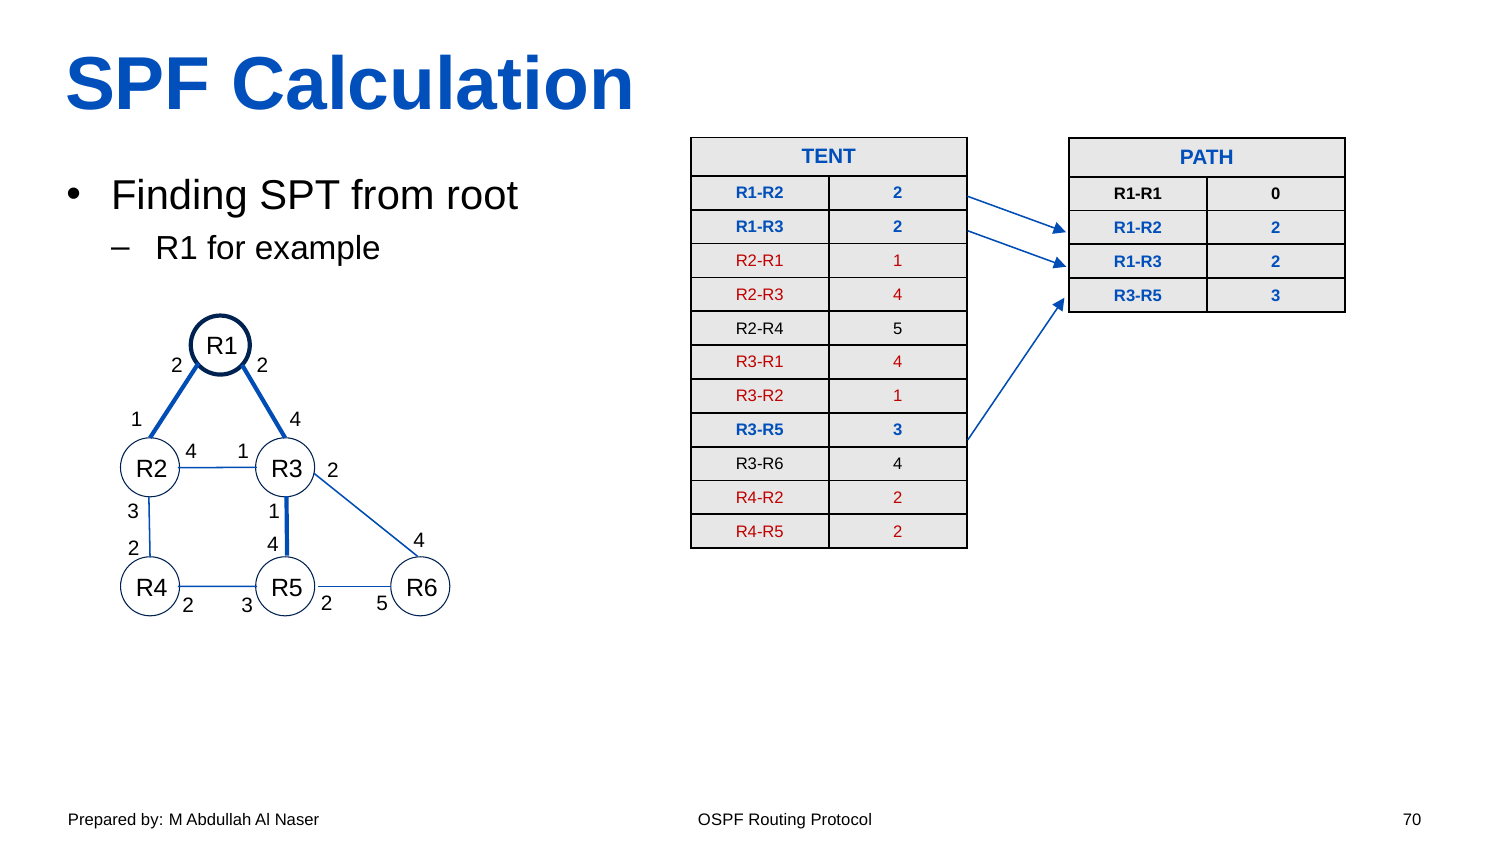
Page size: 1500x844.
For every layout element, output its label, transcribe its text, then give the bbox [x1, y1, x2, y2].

table_cell R1-R2 [1070, 211, 1206, 243]
table_header TENT [692, 138, 966, 175]
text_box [111, 315, 454, 625]
table_cell 2 [830, 515, 966, 547]
table_cell R3-R6 [692, 448, 828, 480]
table_cell 2 [830, 481, 966, 513]
table_cell R1-R2 [692, 177, 828, 209]
table_cell R1-R3 [1070, 245, 1206, 277]
table_cell 4 [830, 346, 962, 378]
table_cell 5 [830, 312, 962, 344]
table_cell R2-R1 [692, 244, 828, 277]
table_cell 3 [1208, 279, 1344, 311]
table_cell R3-R2 [692, 380, 828, 412]
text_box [966, 195, 1067, 230]
table_cell R1-R3 [692, 211, 828, 243]
table_cell 3 [830, 414, 966, 446]
table_cell 2 [830, 177, 966, 209]
table_cell R4-R2 [692, 481, 828, 513]
table_cell R3-R1 [692, 346, 828, 378]
table_cell 0 [1208, 178, 1344, 210]
table_cell R3-R5 [1070, 279, 1206, 311]
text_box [967, 230, 1067, 267]
table_cell R4-R5 [692, 515, 828, 547]
table_cell R3-R5 [692, 414, 828, 446]
table_header PATH [1070, 139, 1344, 176]
table_cell 4 [830, 278, 966, 310]
table_cell R2-R3 [692, 278, 828, 310]
table_cell 1 [830, 380, 962, 412]
table_cell R1-R1 [1070, 178, 1206, 210]
table_cell 1 [830, 244, 966, 277]
table_cell 2 [1208, 245, 1344, 277]
table_cell 4 [830, 448, 966, 480]
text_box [967, 297, 1065, 441]
table_cell R2-R4 [692, 312, 828, 344]
table_cell 2 [830, 211, 962, 243]
list Finding SPT from root R1 for example [66, 167, 1437, 788]
title SPF Calculation [64, 9, 1436, 151]
table_cell 2 [1208, 211, 1344, 243]
